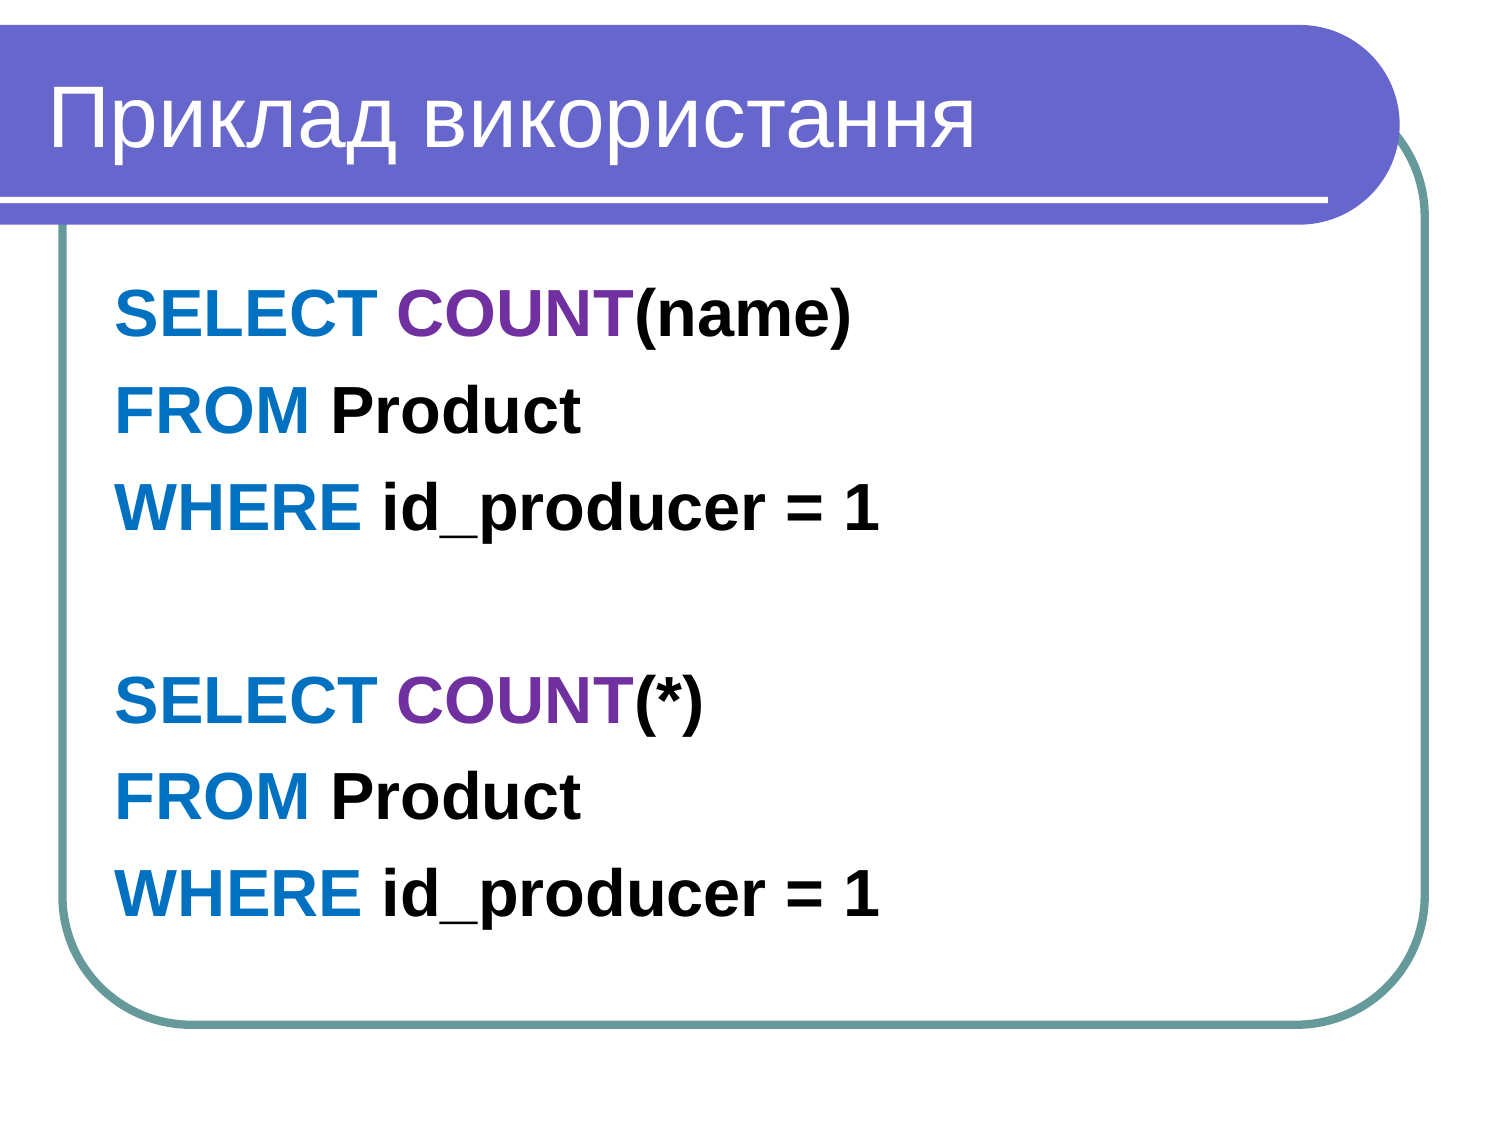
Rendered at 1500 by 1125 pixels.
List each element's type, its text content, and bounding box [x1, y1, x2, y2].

text_box Приклад використання [32, 37, 1347, 188]
text_box SELECT COUNT(name) FROM Product WHERE id_producer = 1 SELECT COUNT(*) FROM Product WHERE id_producer = 1 [99, 262, 1400, 988]
